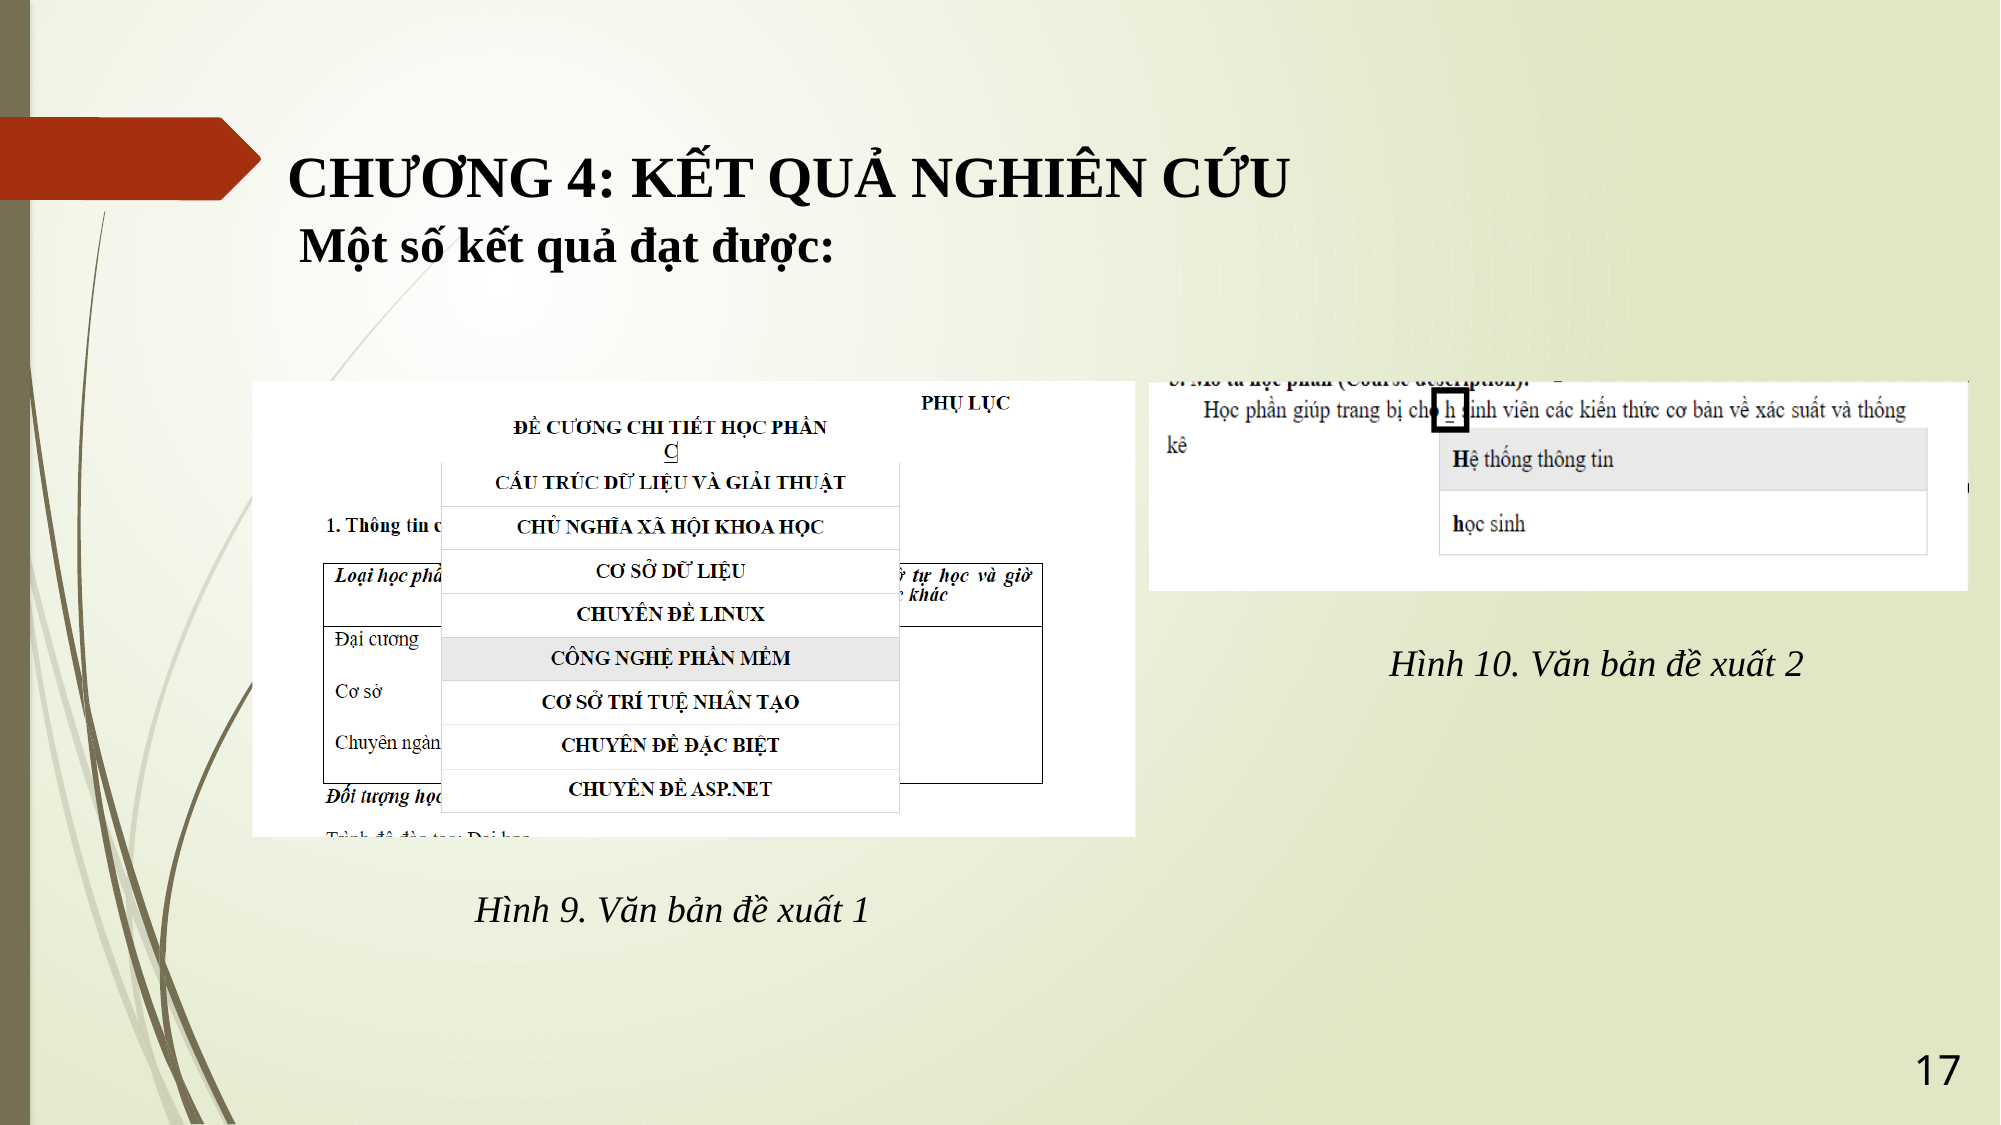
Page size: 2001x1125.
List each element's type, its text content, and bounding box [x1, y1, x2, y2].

slide_number 17 [1848, 1042, 1977, 1102]
text_box Hình 10. Văn bản đề xuất 2 [1158, 609, 1961, 692]
picture [252, 381, 1136, 837]
picture [1149, 381, 1969, 592]
text_box Một số kết quả đạt được: [284, 205, 1105, 289]
text_box Hình 9. Văn bản đề xuất 1 [135, 854, 1136, 938]
text_box CHƯƠNG 4: KẾT QUẢ NGHIÊN CỨU [193, 96, 1659, 217]
